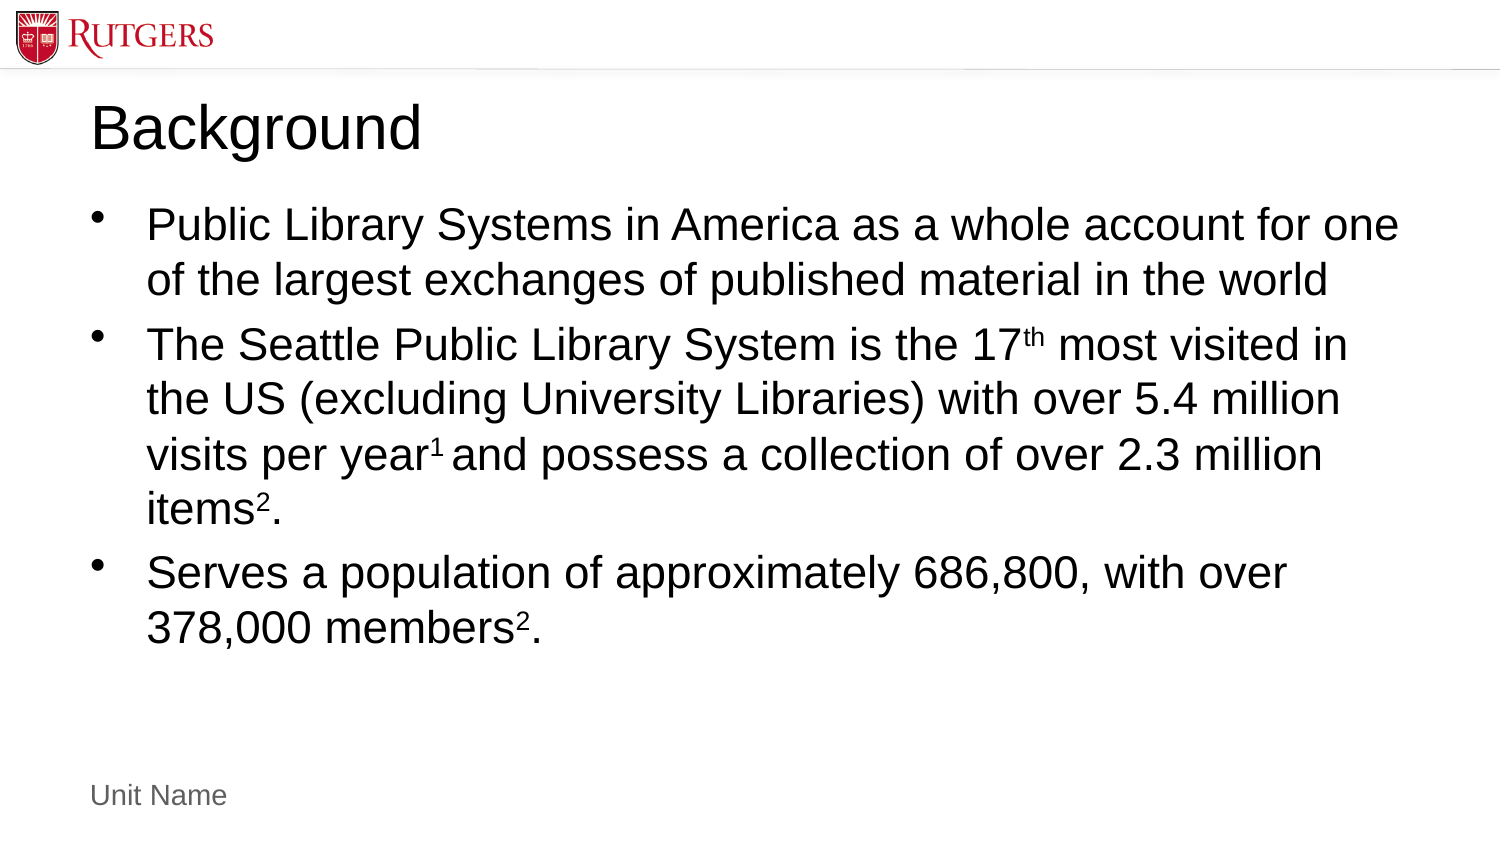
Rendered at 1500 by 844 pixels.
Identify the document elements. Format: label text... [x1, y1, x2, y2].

title Background [75, 75, 1425, 175]
list Public Library Systems in America as a whole account for one of the largest exchanges of published material in the world The Seattle Public Library System is the 17th most visited in the US (excluding University Libraries) with over 5.4 million visits per year1 and possess a collection of over 2.3 million items2. Serves a population of approximately 686,800, with over 378,000 members2. [75, 187, 1425, 677]
picture [16, 11, 213, 65]
